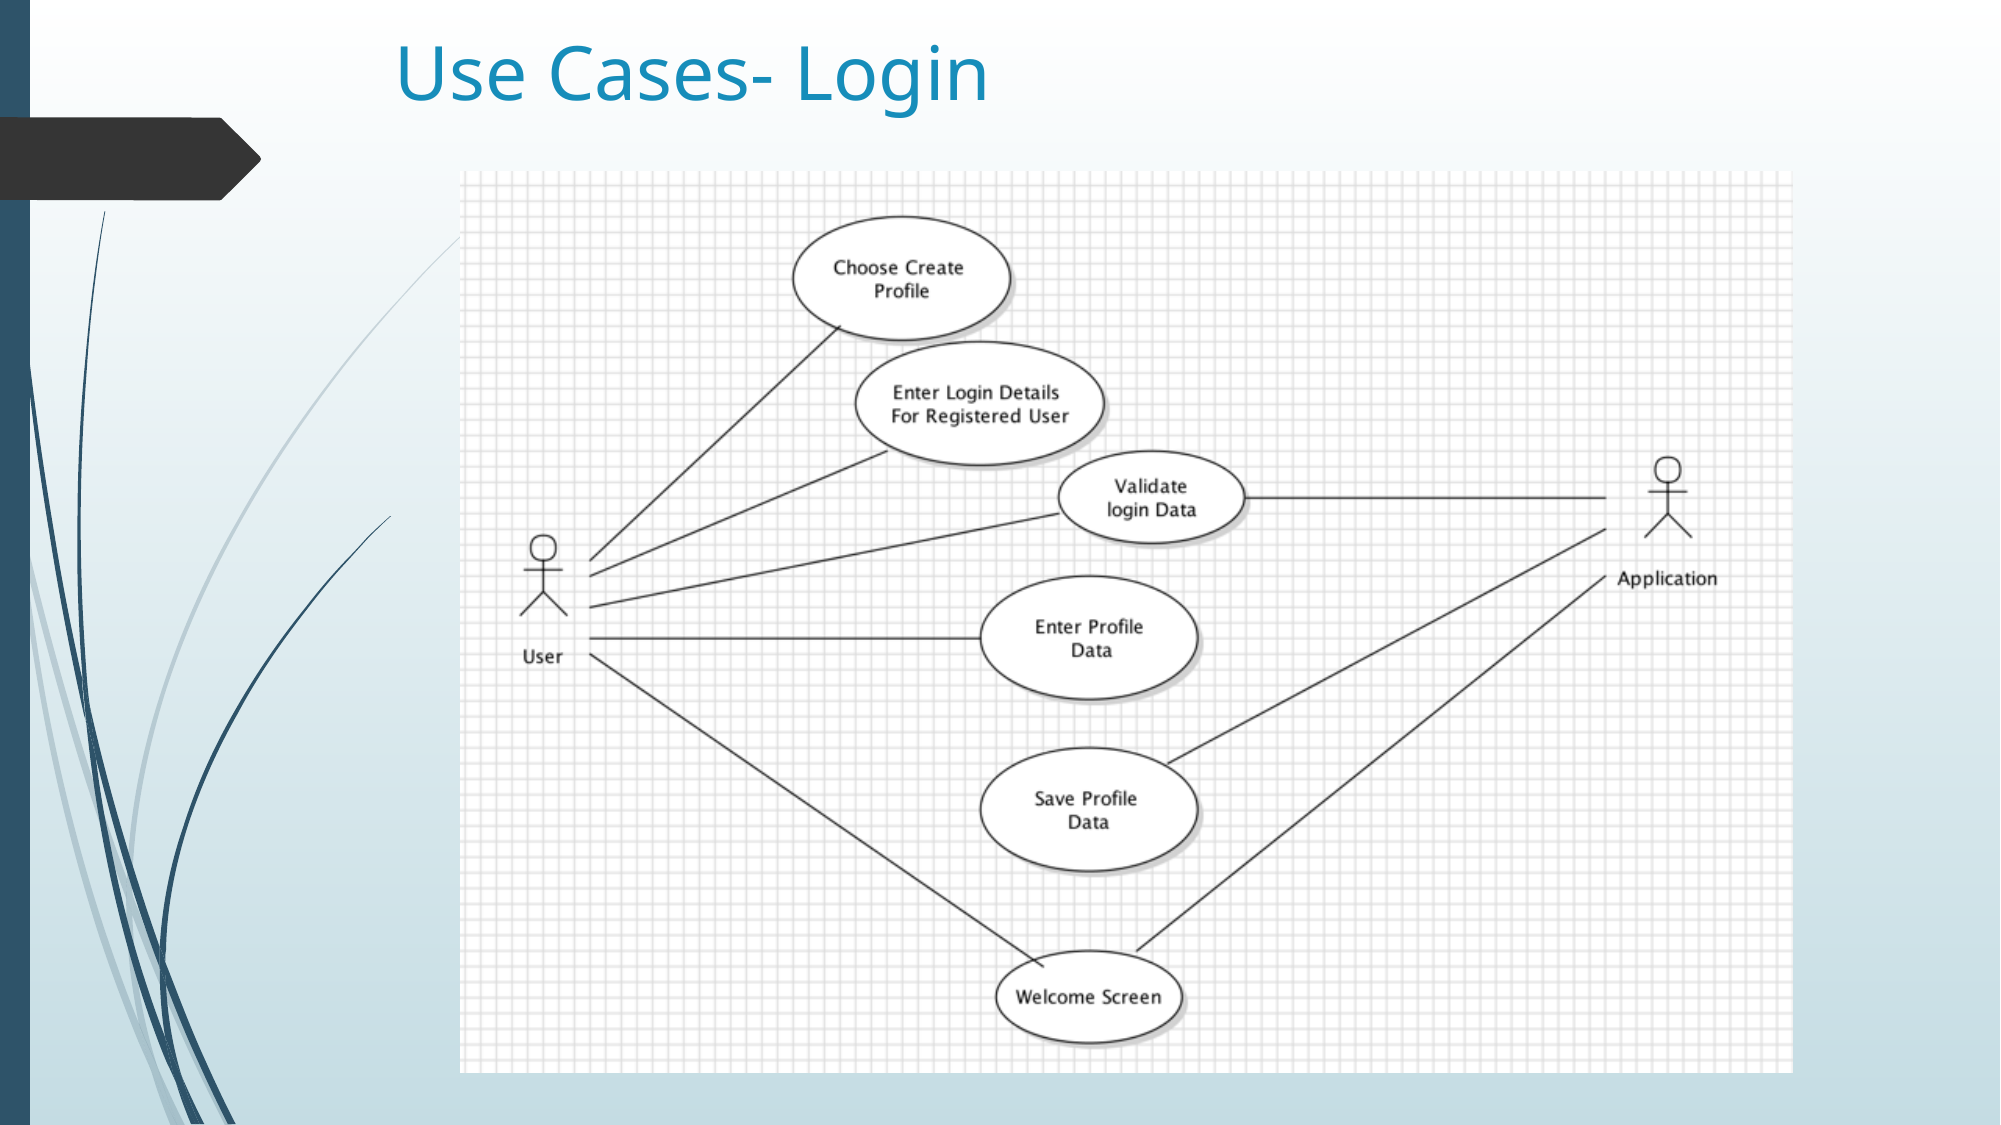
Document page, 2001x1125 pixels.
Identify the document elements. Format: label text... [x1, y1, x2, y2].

title Use Cases- Login [379, 17, 1842, 228]
picture [459, 170, 1794, 1074]
